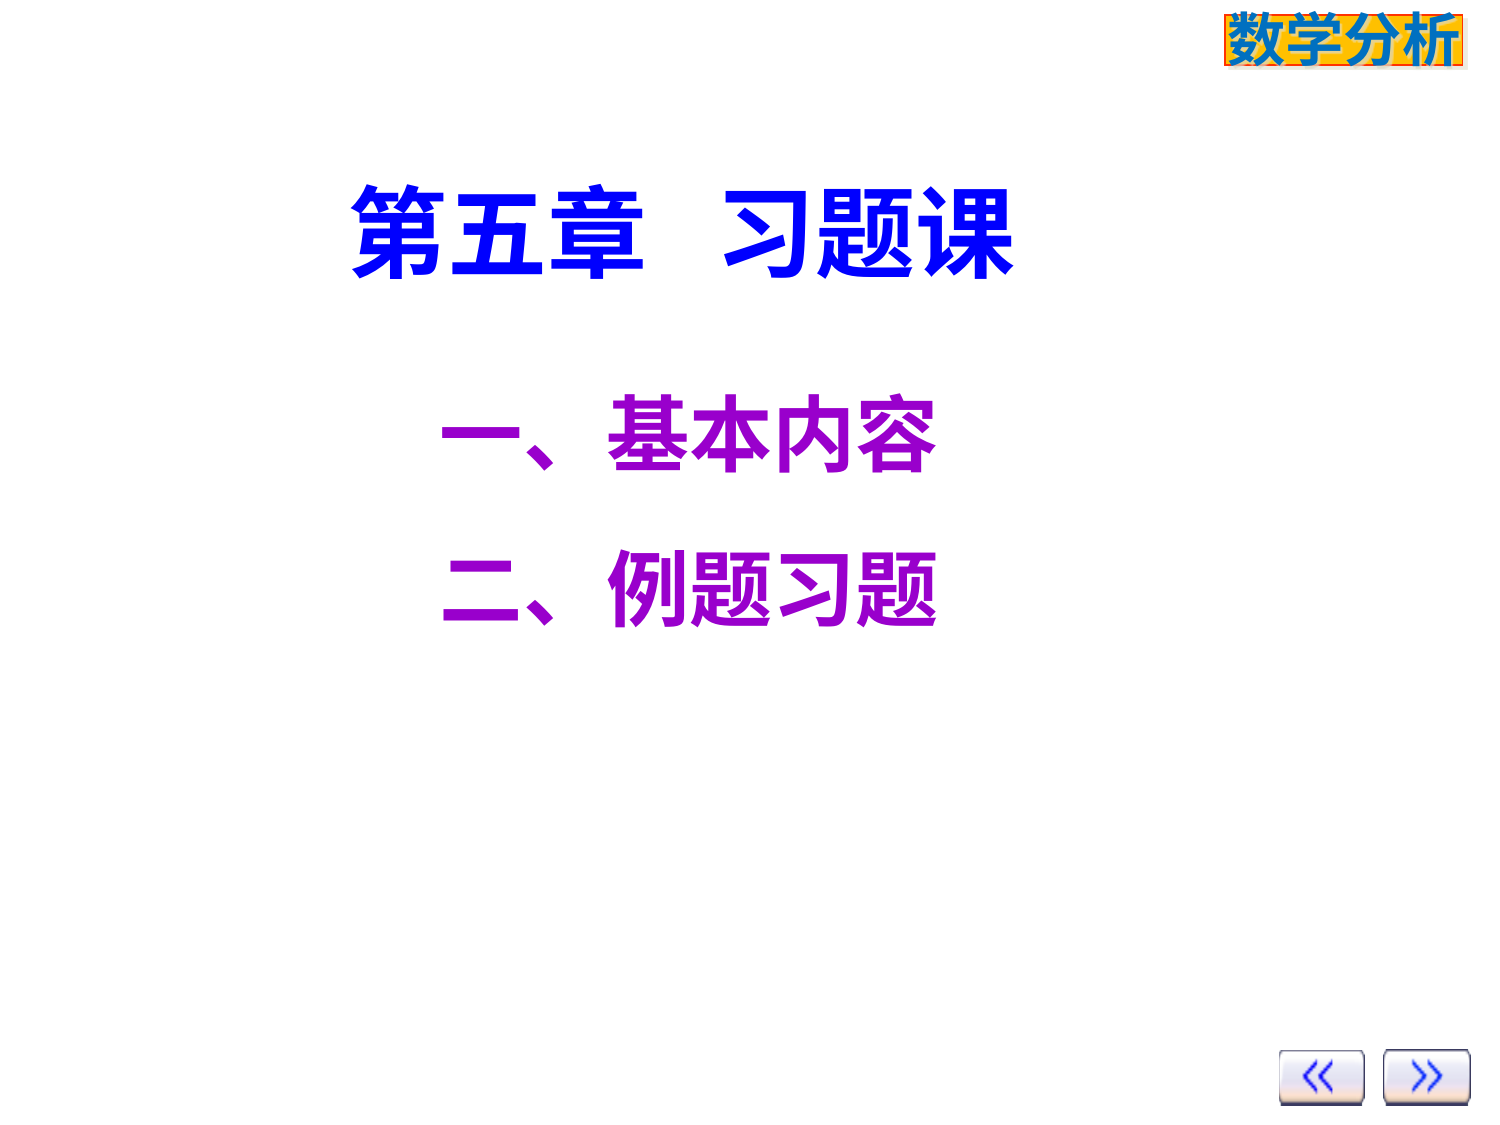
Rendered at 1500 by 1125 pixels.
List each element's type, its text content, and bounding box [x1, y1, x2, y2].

picture [1279, 1050, 1365, 1106]
title 第五章 习题课 [62, 162, 1300, 350]
text_box 一、基本内容 [424, 374, 1088, 530]
picture [1383, 1049, 1471, 1106]
text_box 二、例题习题 [424, 530, 1088, 645]
